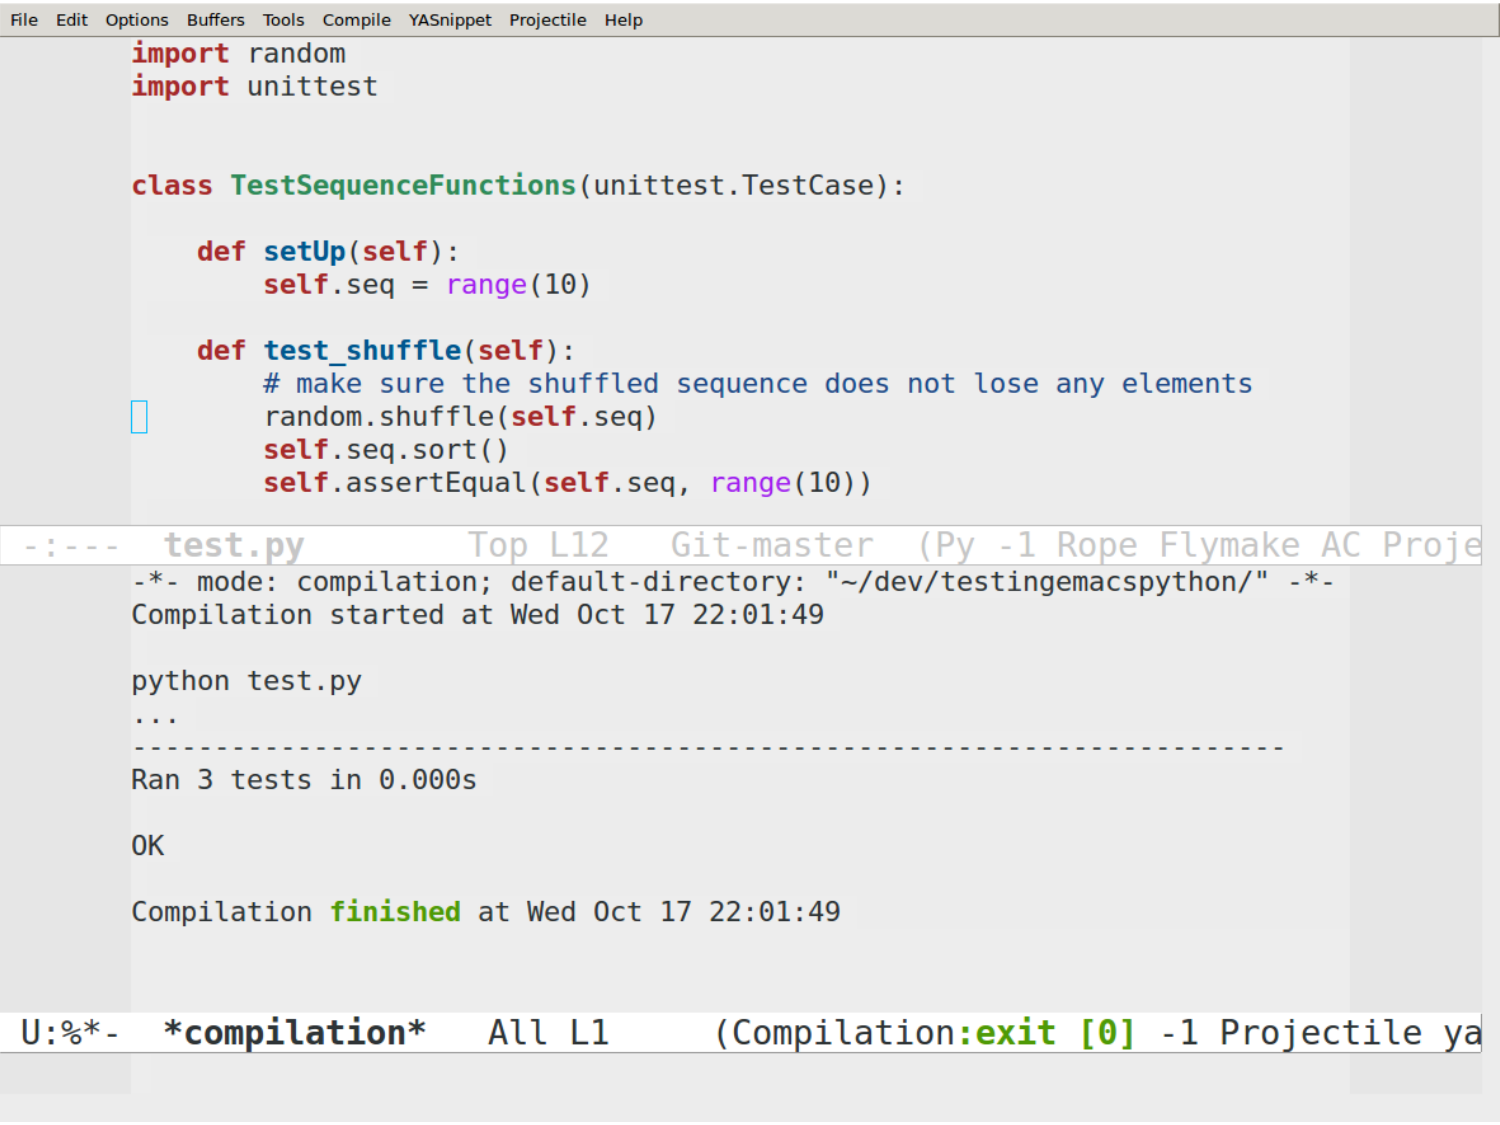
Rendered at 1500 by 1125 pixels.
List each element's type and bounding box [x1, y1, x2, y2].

text_box [0, 3, 1500, 1122]
